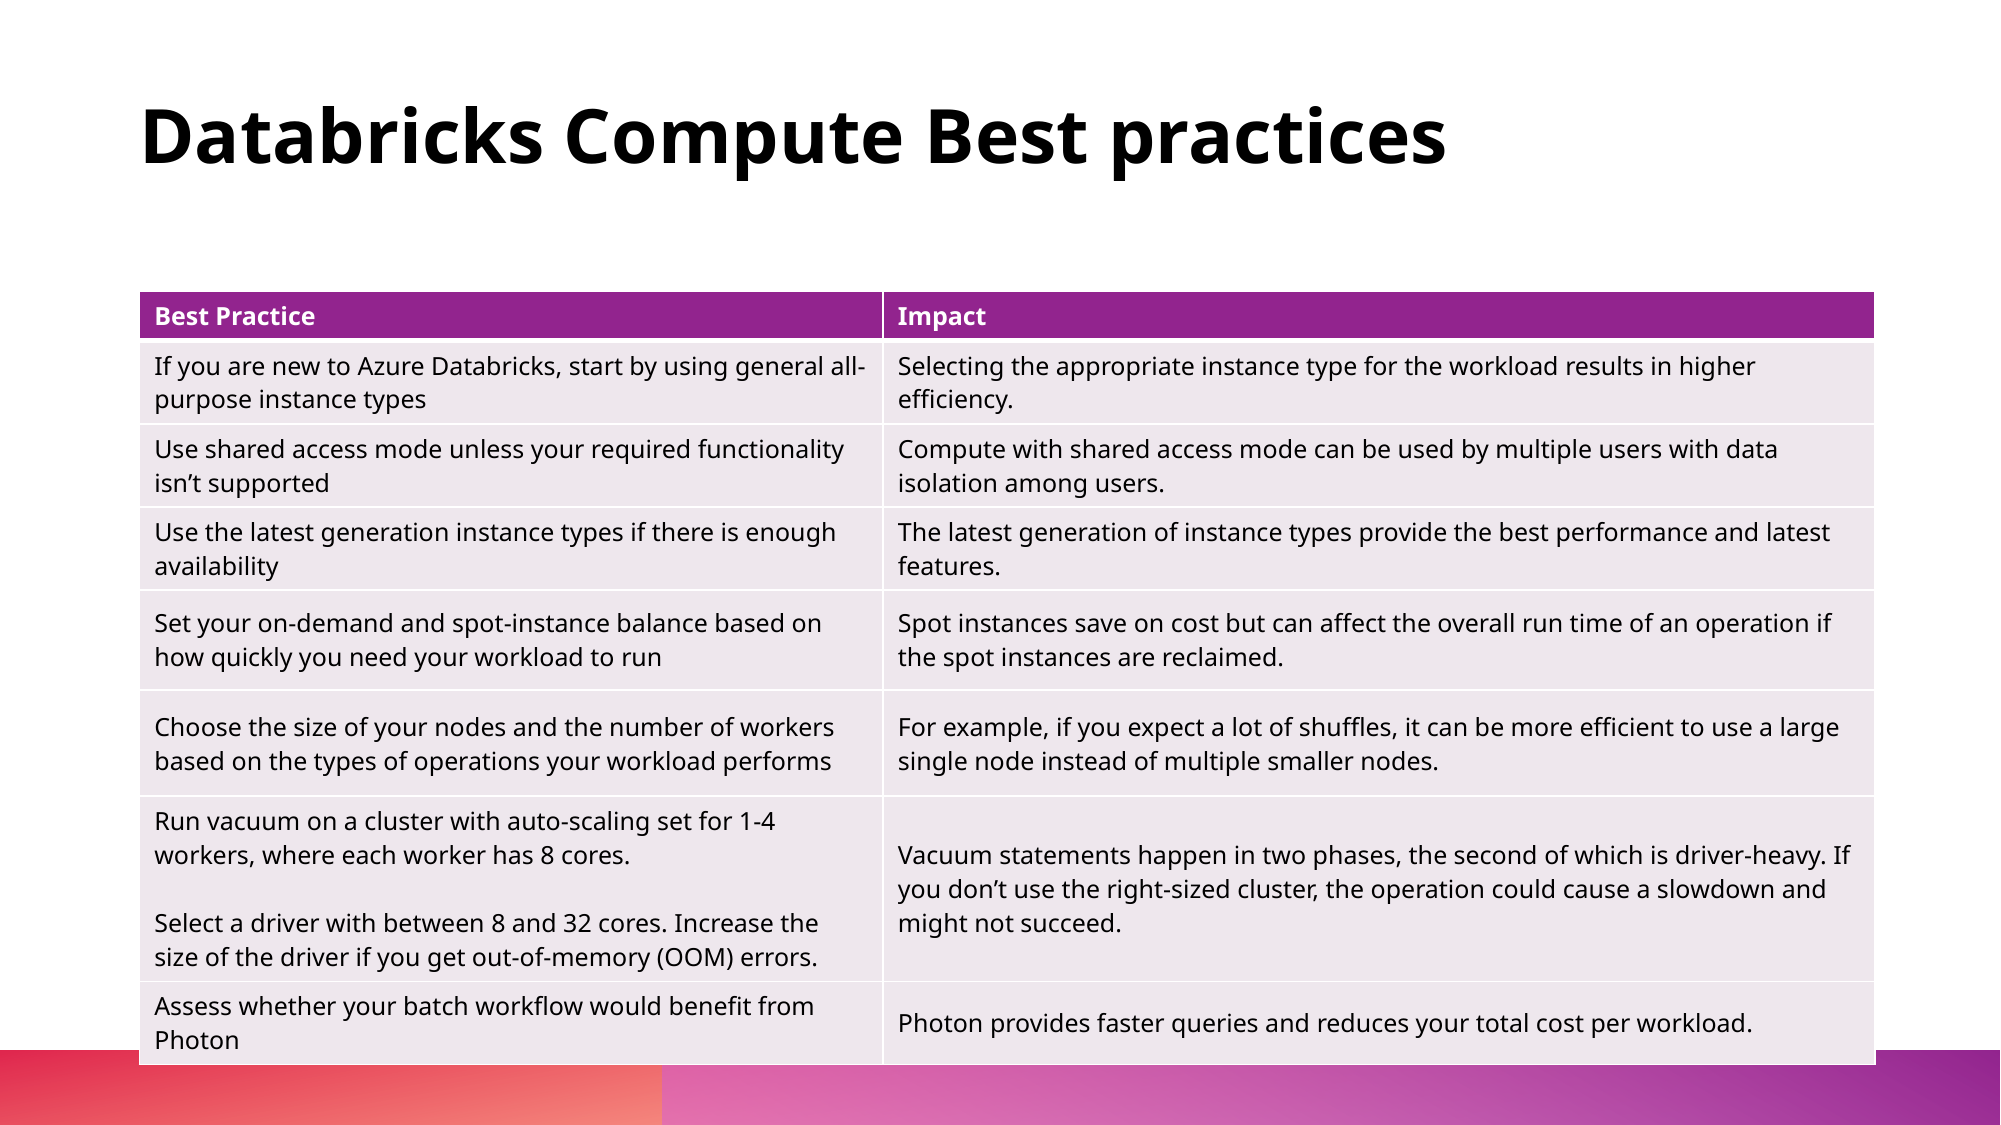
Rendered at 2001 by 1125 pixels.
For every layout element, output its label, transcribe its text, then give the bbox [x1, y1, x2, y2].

table_cell Assess whether your batch workflow would benefit from Photon [140, 982, 882, 1064]
table_header Impact [884, 292, 1874, 338]
table_cell Use shared access mode unless your required functionality isn’t supported [140, 425, 882, 506]
table_cell Set your on-demand and spot-instance balance based on how quickly you need your workload to run [140, 591, 882, 689]
table_cell Choose the size of your nodes and the number of workers based on the types of operations your workload performs [140, 691, 882, 795]
table_cell Compute with shared access mode can be used by multiple users with data isolation among users. [884, 425, 1874, 506]
table_cell For example, if you expect a lot of shuffles, it can be more efficient to use a large single node instead of multiple smaller nodes. [884, 691, 1874, 795]
table_header Best Practice [140, 292, 882, 338]
table_cell The latest generation of instance types provide the best performance and latest features. [884, 508, 1874, 589]
table_cell Spot instances save on cost but can affect the overall run time of an operation if the spot instances are reclaimed. [884, 591, 1874, 689]
table_cell Selecting the appropriate instance type for the workload results in higher efficiency. [884, 343, 1874, 423]
table_cell Vacuum statements happen in two phases, the second of which is driver-heavy. If you don’t use the right-sized cluster, the operation could cause a slowdown and might not succeed. [884, 797, 1874, 981]
table_cell Run vacuum on a cluster with auto-scaling set for 1-4 workers, where each worker has 8 cores. Select a driver with between 8 and 32 cores. Increase the size of the driver if you get out-of-memory (OOM) errors. [140, 797, 882, 981]
table_cell Photon provides faster queries and reduces your total cost per workload. [884, 982, 1874, 1064]
title Databricks Compute Best practices [139, 59, 1820, 179]
table_cell Use the latest generation instance types if there is enough availability [140, 508, 882, 589]
table_cell If you are new to Azure Databricks, start by using general all-purpose instance types [140, 343, 882, 423]
